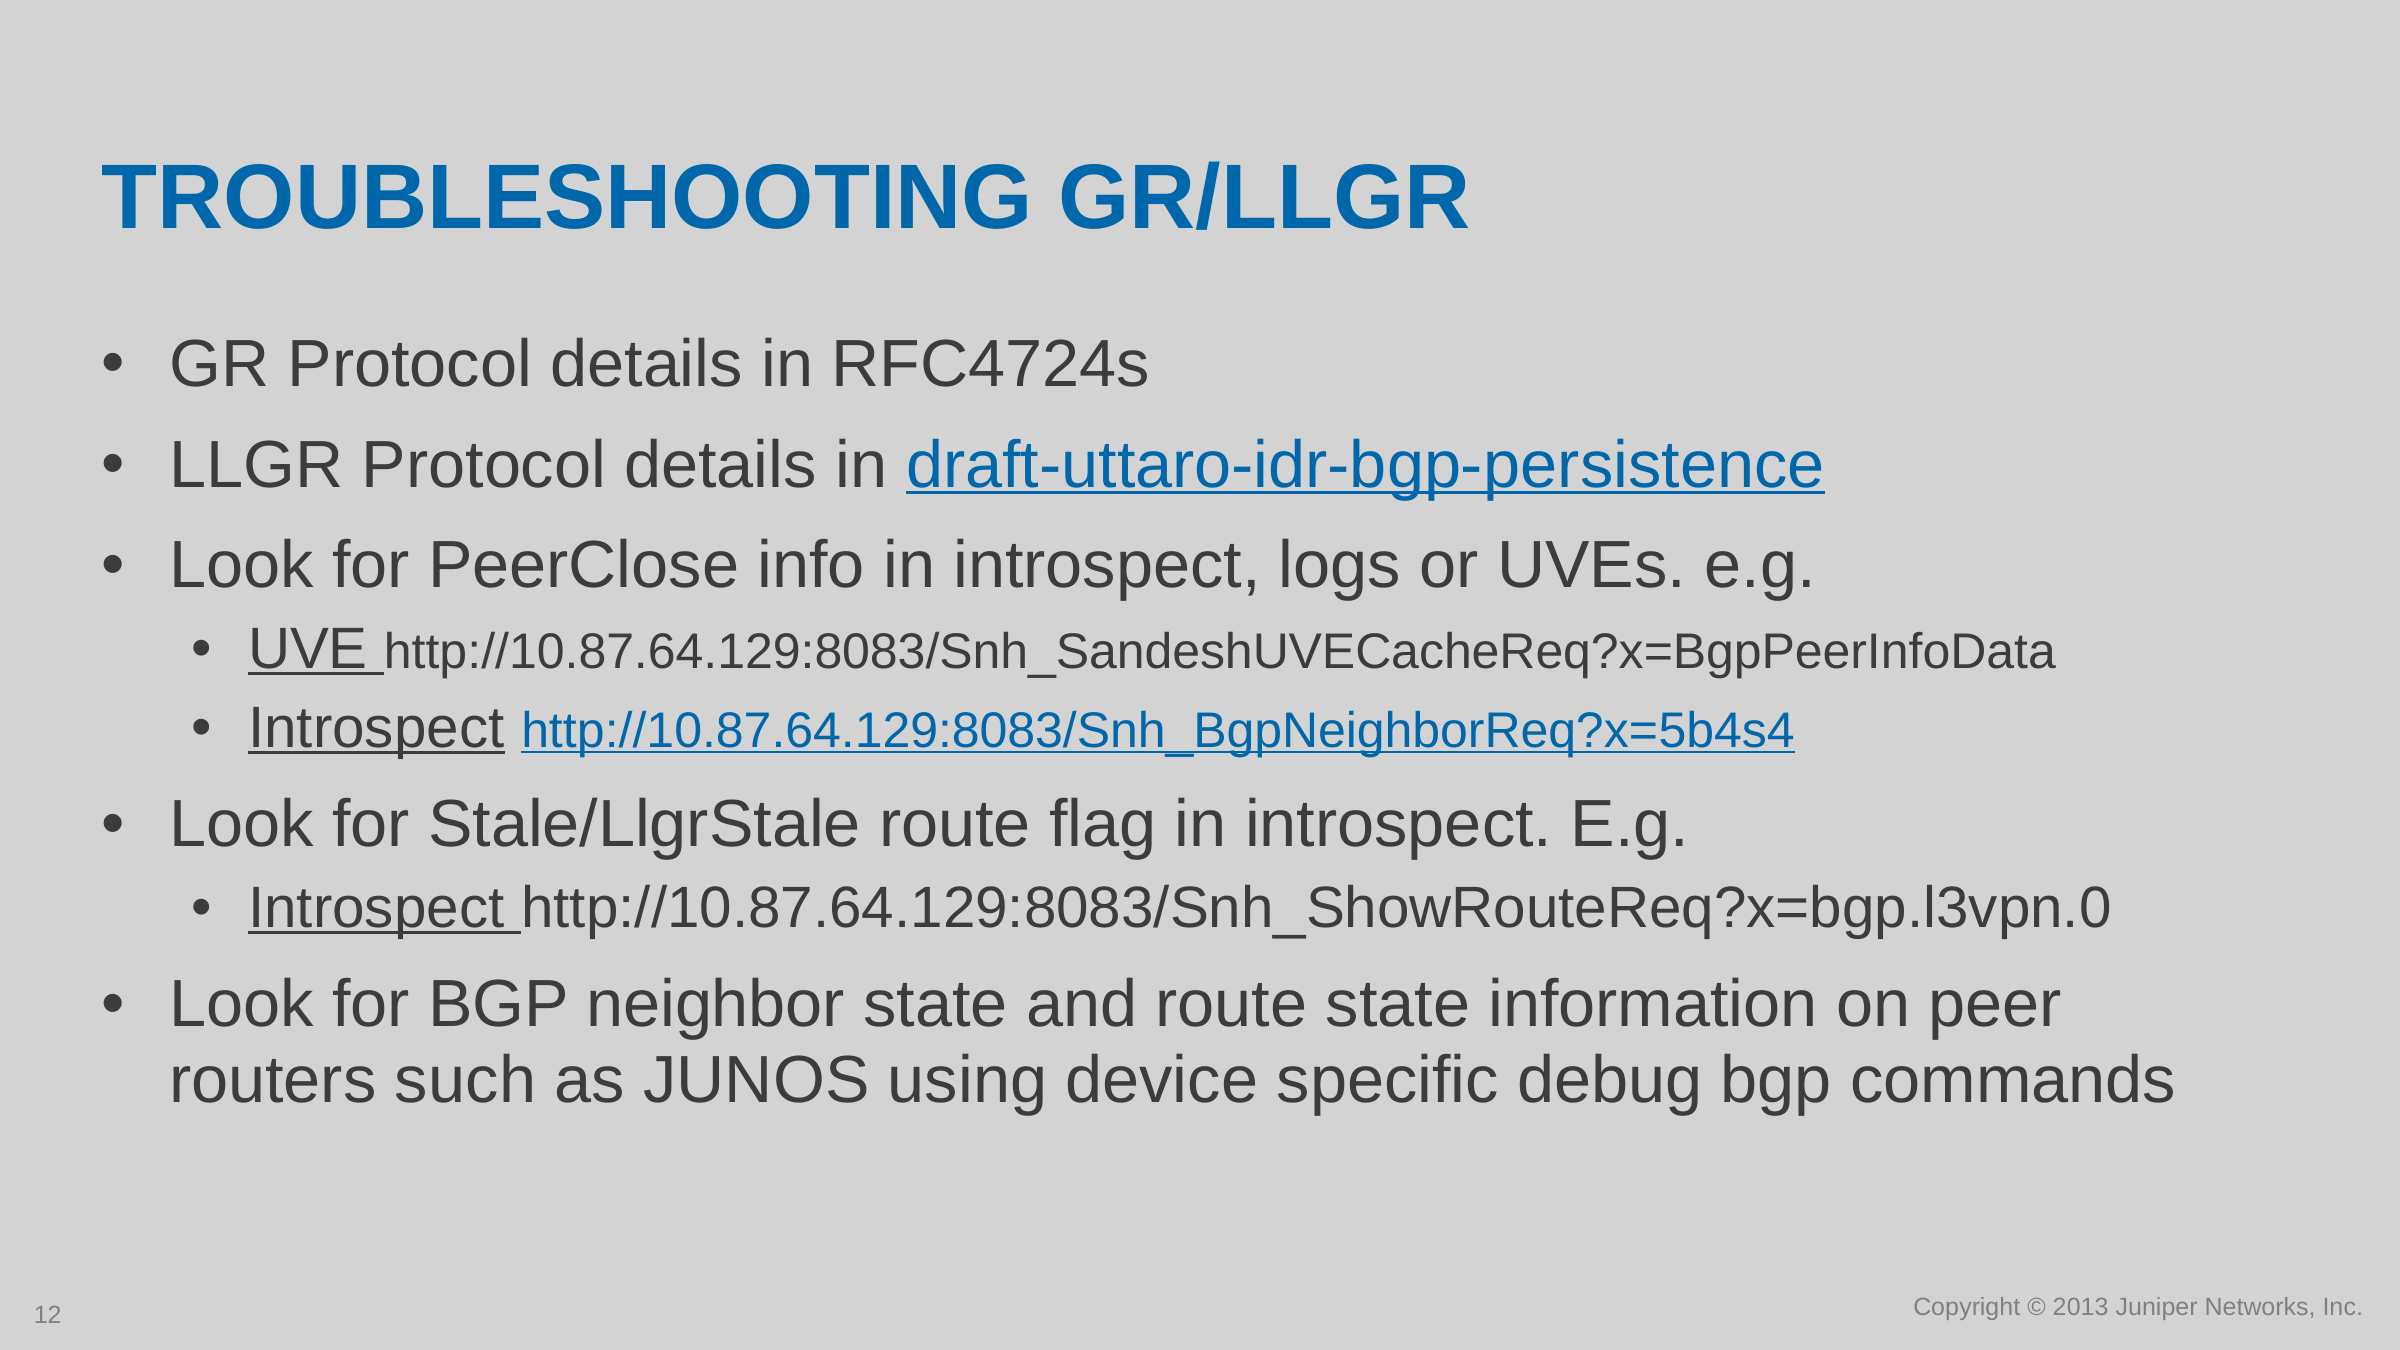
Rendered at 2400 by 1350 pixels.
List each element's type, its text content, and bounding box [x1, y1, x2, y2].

title Troubleshooting GR/LLGR [101, 1, 2322, 250]
list GR Protocol details in RFC4724s LLGR Protocol details in draft-uttaro-idr-bgp-persistence Look for PeerClose info in introspect, logs or UVEs. e.g. UVE http://10.87.64.129:8083/Snh_SandeshUVECacheReq?x=BgpPeerInfoData Introspect http://10.87.64.129:8083/Snh_BgpNeighborReq?x=5b4s4 Look for Stale/LlgrStale route flag in introspect. E.g. Introspect http://10.87.64.129:8083/Snh_ShowRouteReq?x=bgp.l3vpn.0 Look for BGP neighbor state and route state information on peer routers such as JUNOS using device specific debug bgp commands [101, 316, 2262, 1208]
